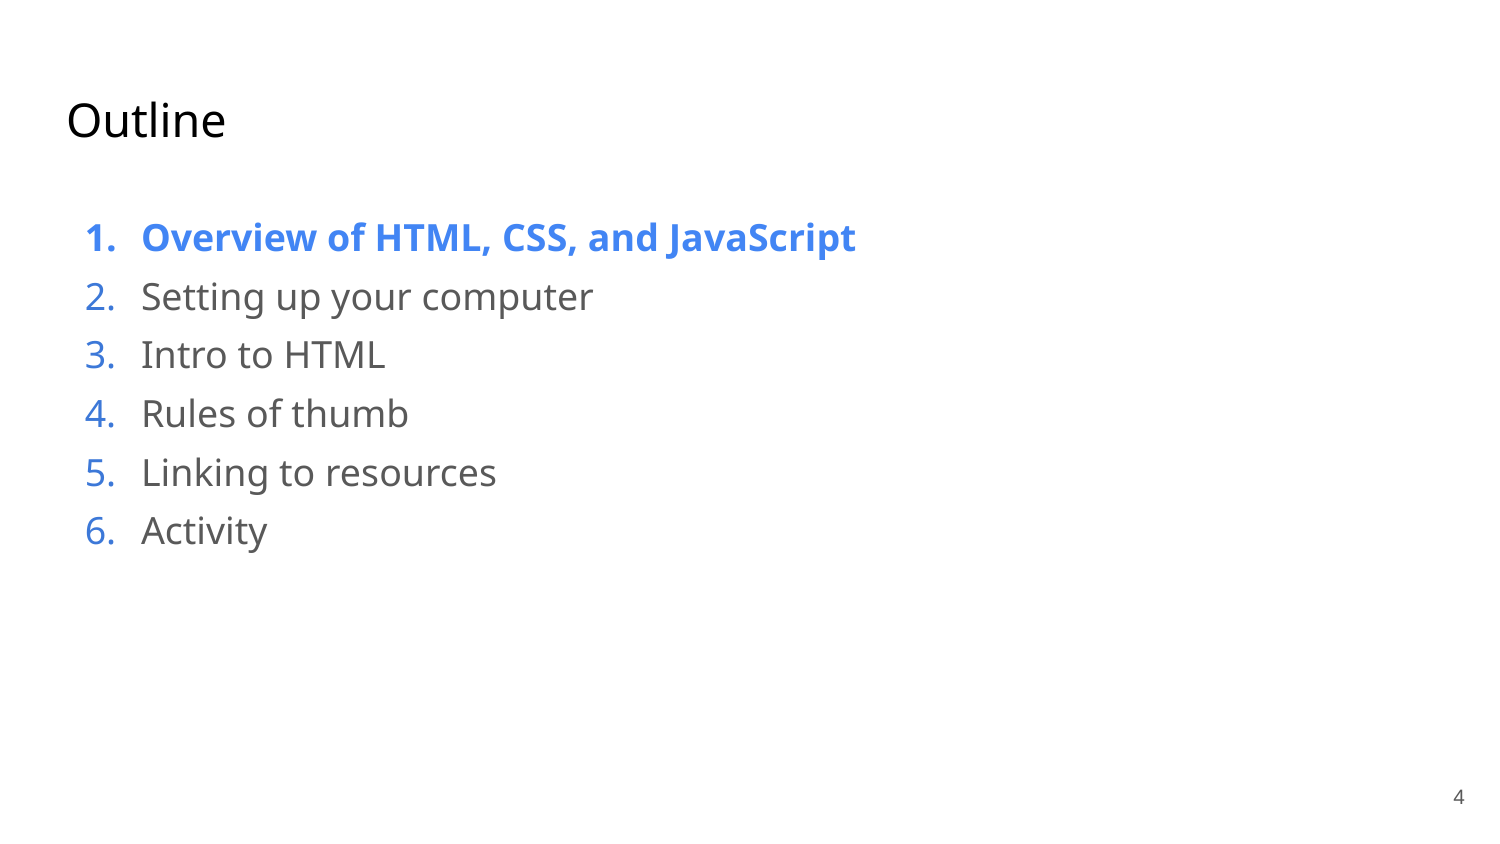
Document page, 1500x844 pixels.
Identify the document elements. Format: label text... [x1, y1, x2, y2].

list Overview of HTML, CSS, and JavaScript Setting up your computer Intro to HTML Rules of thumb Linking to resources Activity [51, 189, 1449, 786]
title Outline [51, 72, 1449, 167]
slide_number 4 [1389, 764, 1480, 830]
